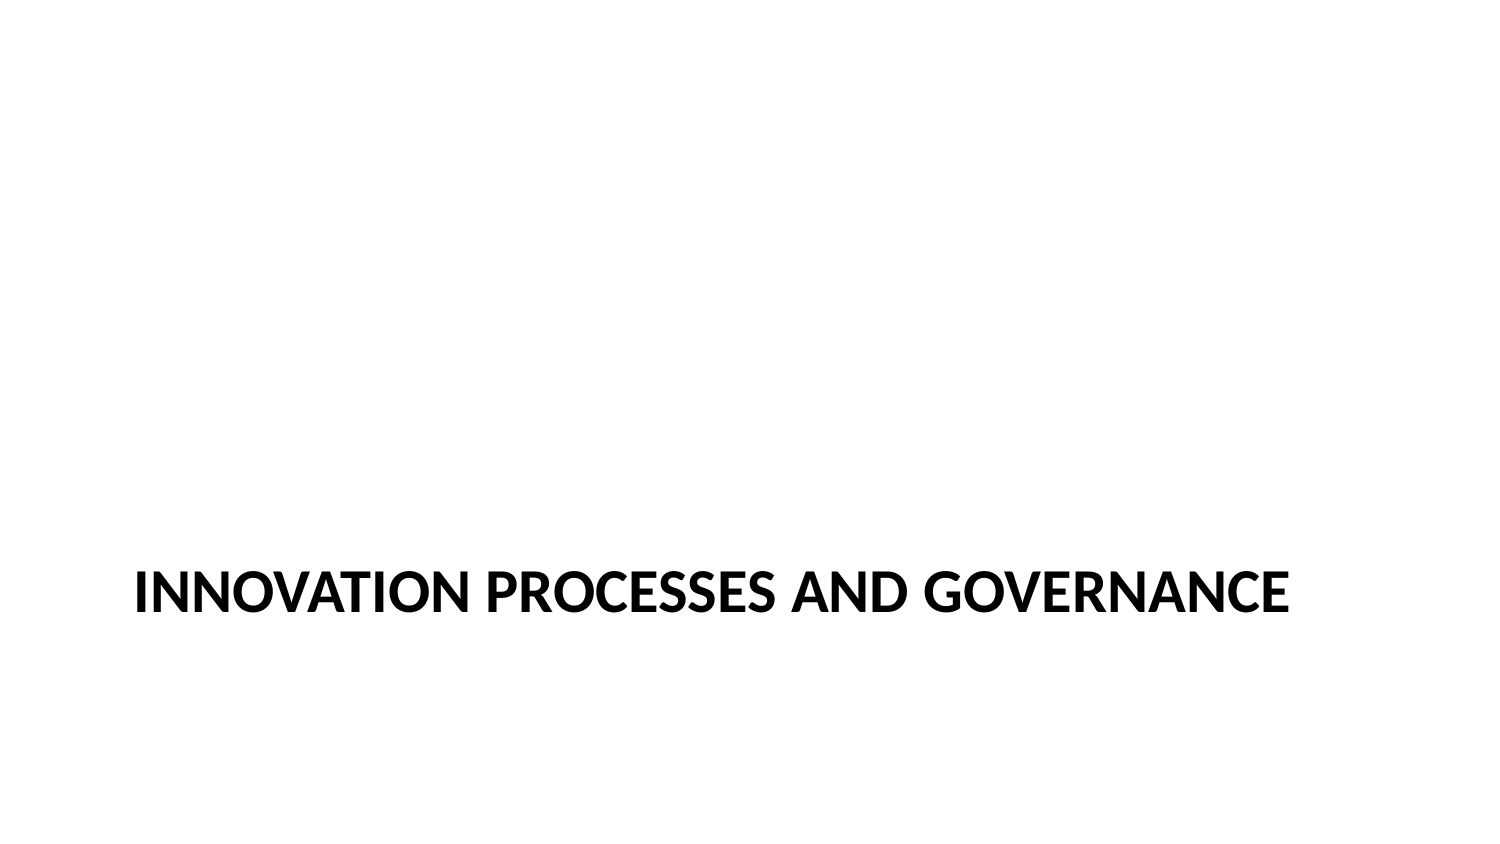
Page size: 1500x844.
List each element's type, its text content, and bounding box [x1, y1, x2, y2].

title Innovation Processes and Governance [118, 542, 1394, 710]
